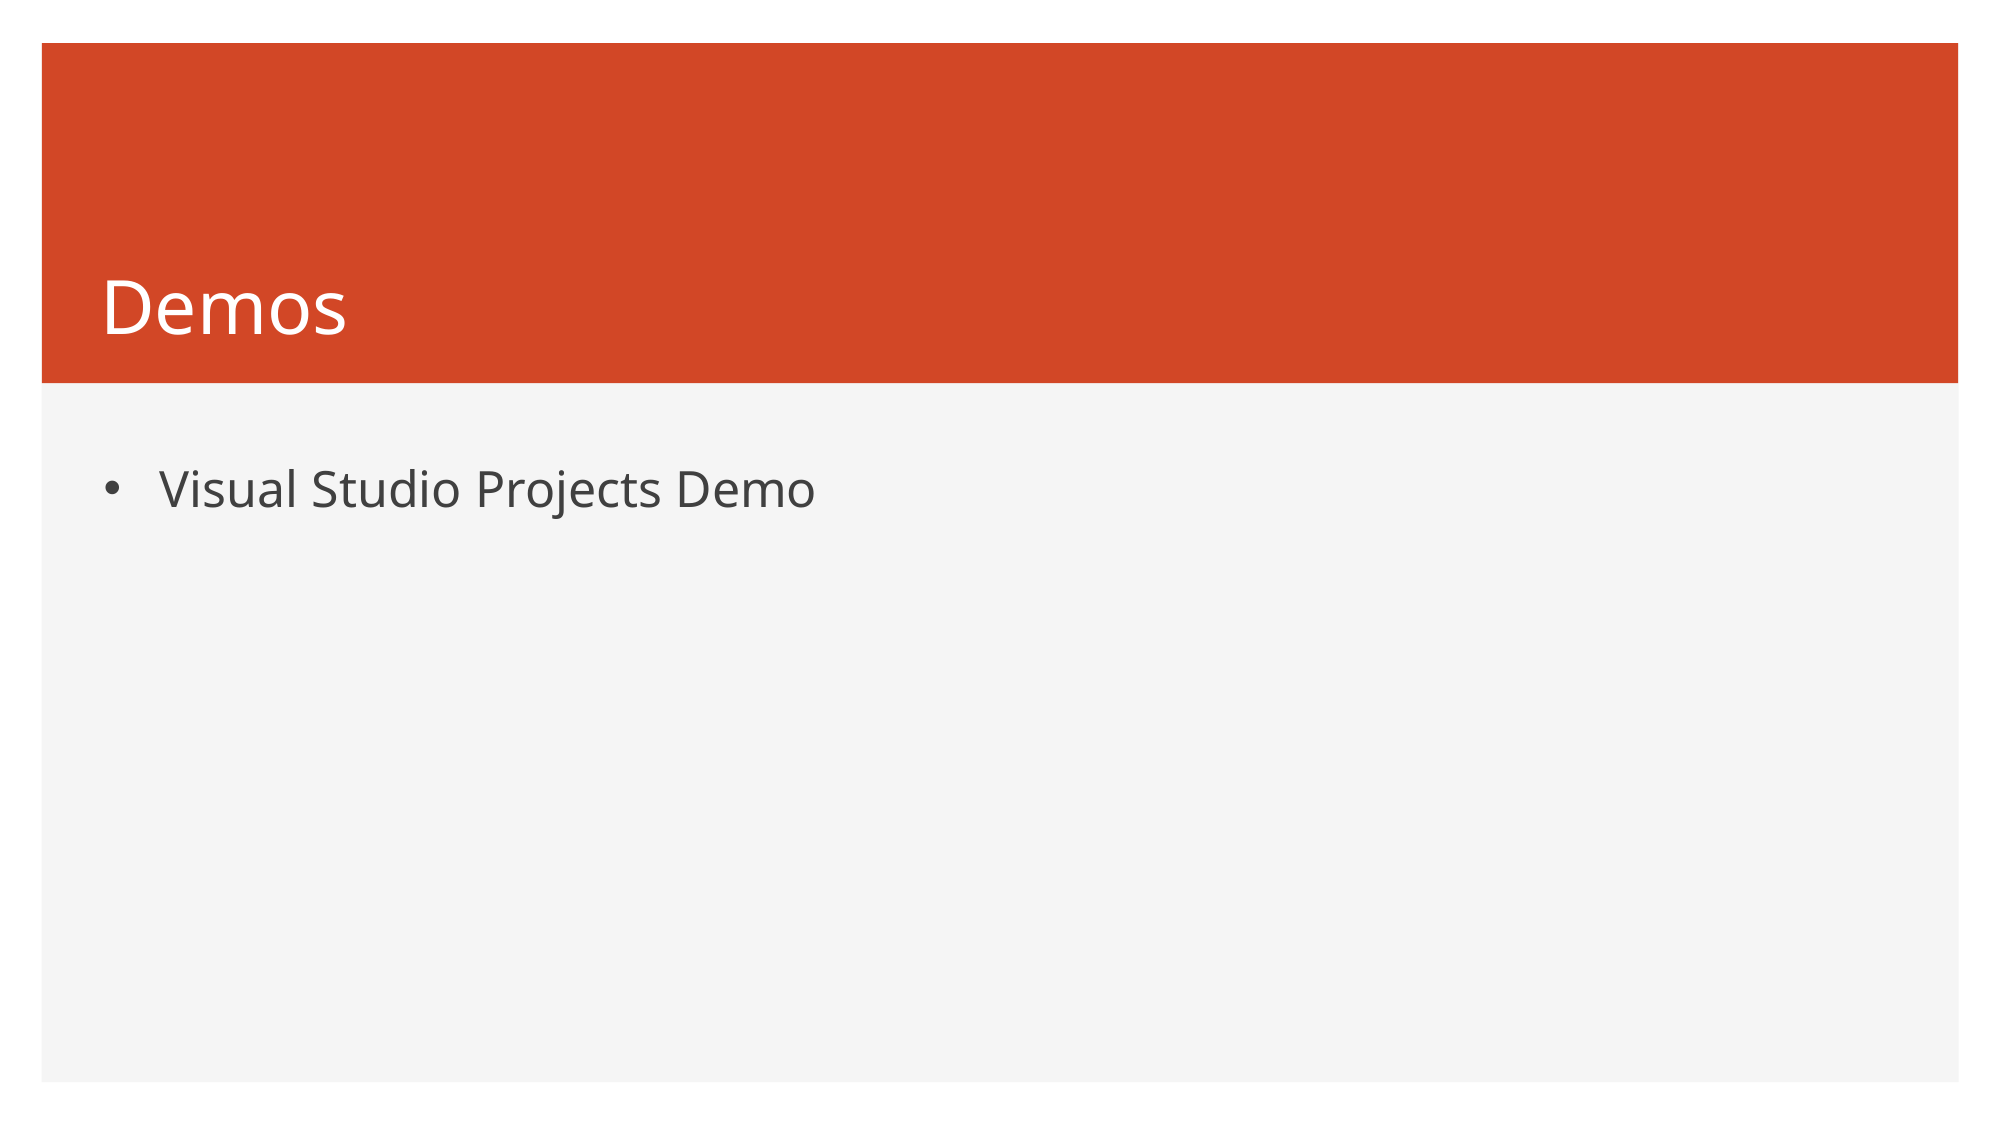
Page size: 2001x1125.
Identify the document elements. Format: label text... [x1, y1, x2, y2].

list Visual Studio Projects Demo [88, 420, 1638, 1073]
title Demos [85, 251, 1214, 357]
